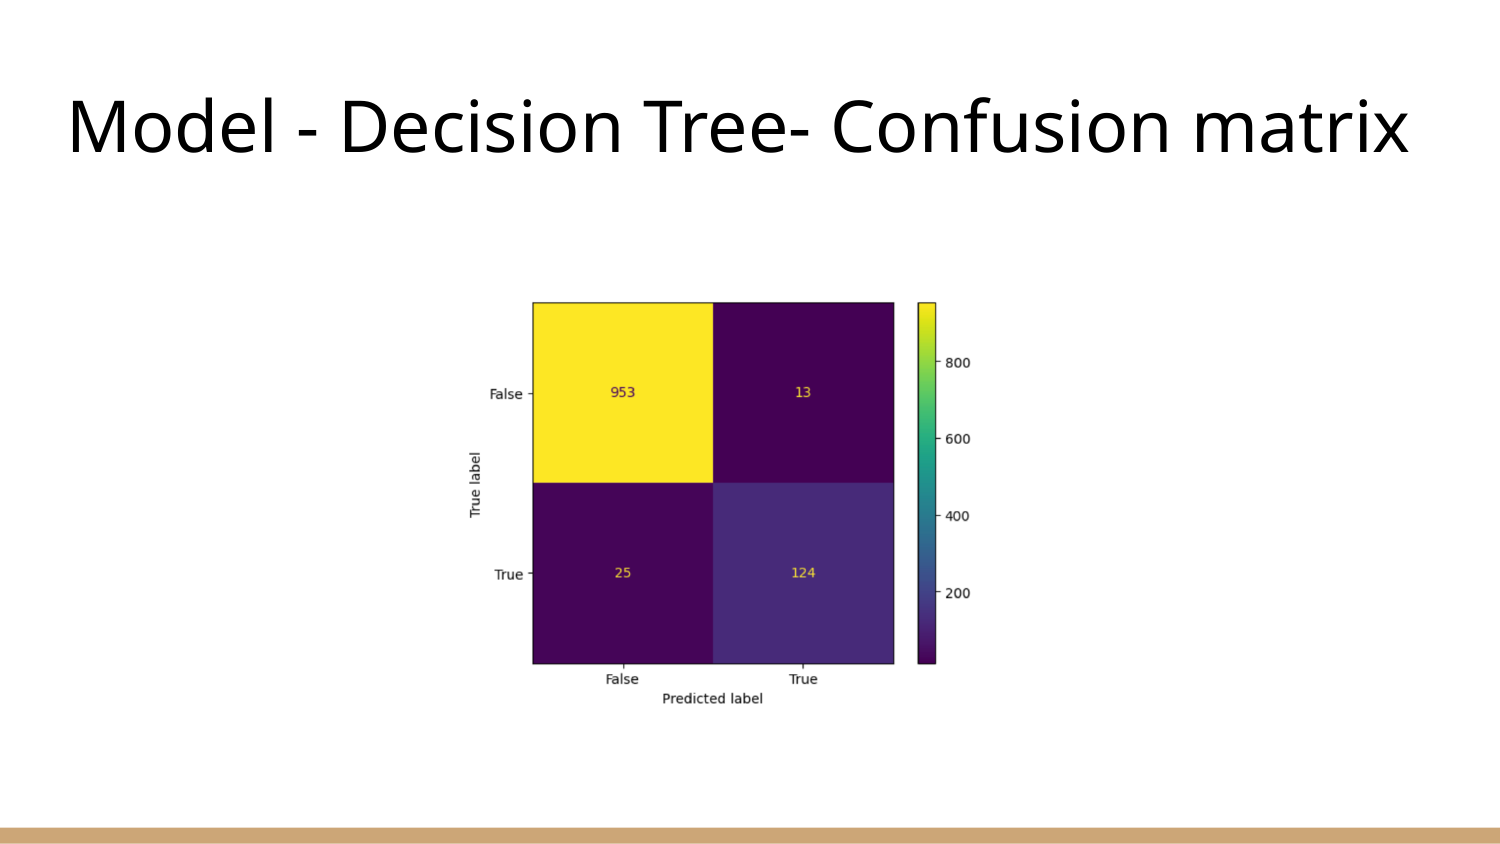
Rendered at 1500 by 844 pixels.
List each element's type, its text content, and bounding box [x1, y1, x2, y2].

title Model - Decision Tree- Confusion matrix [51, 51, 1449, 189]
picture [461, 295, 977, 710]
